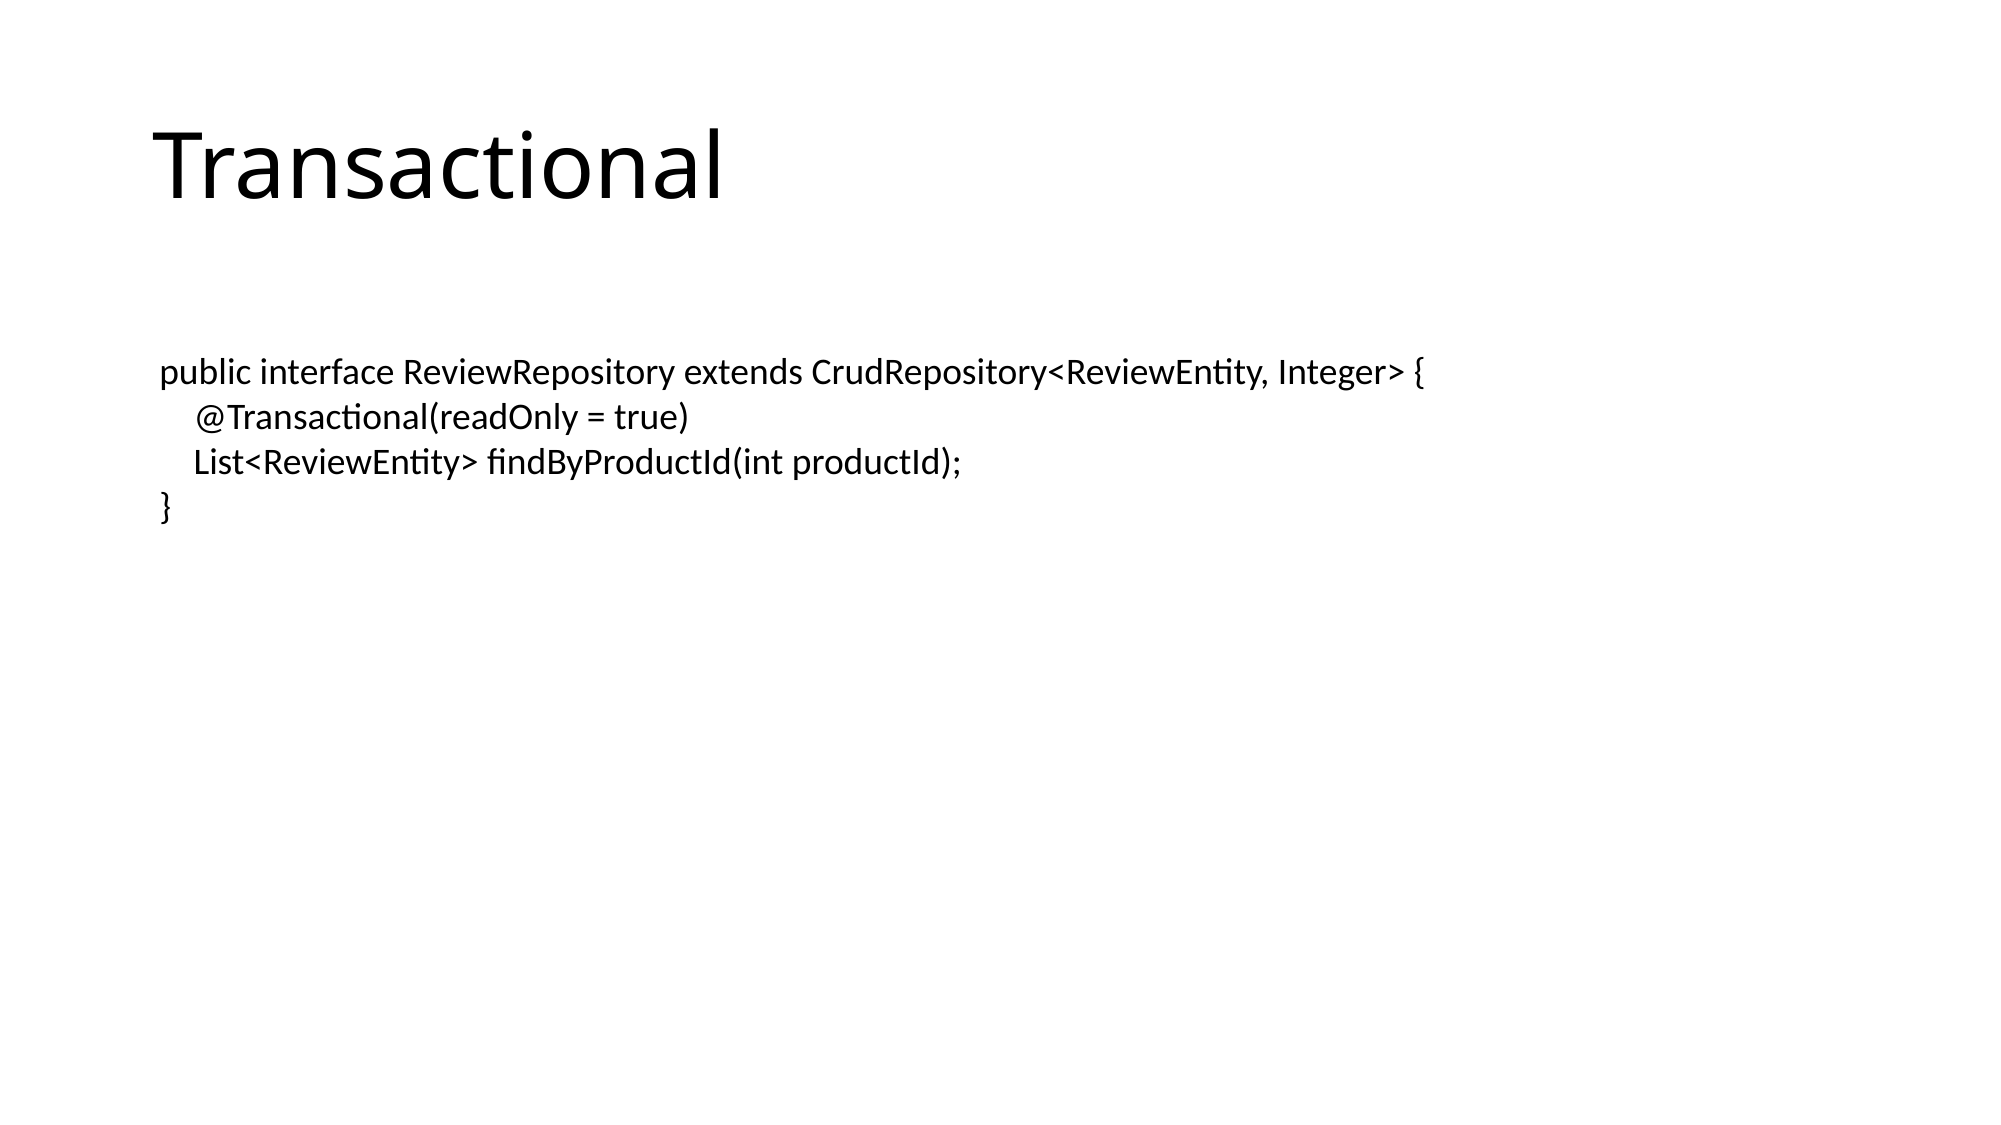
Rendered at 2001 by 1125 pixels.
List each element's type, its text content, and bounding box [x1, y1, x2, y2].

text_box public interface ReviewRepository extends CrudRepository<ReviewEntity, Integer> { @Transactional(readOnly = true) List<ReviewEntity> findByProductId(int productId); } [144, 340, 1442, 535]
title Transactional [137, 59, 1863, 278]
